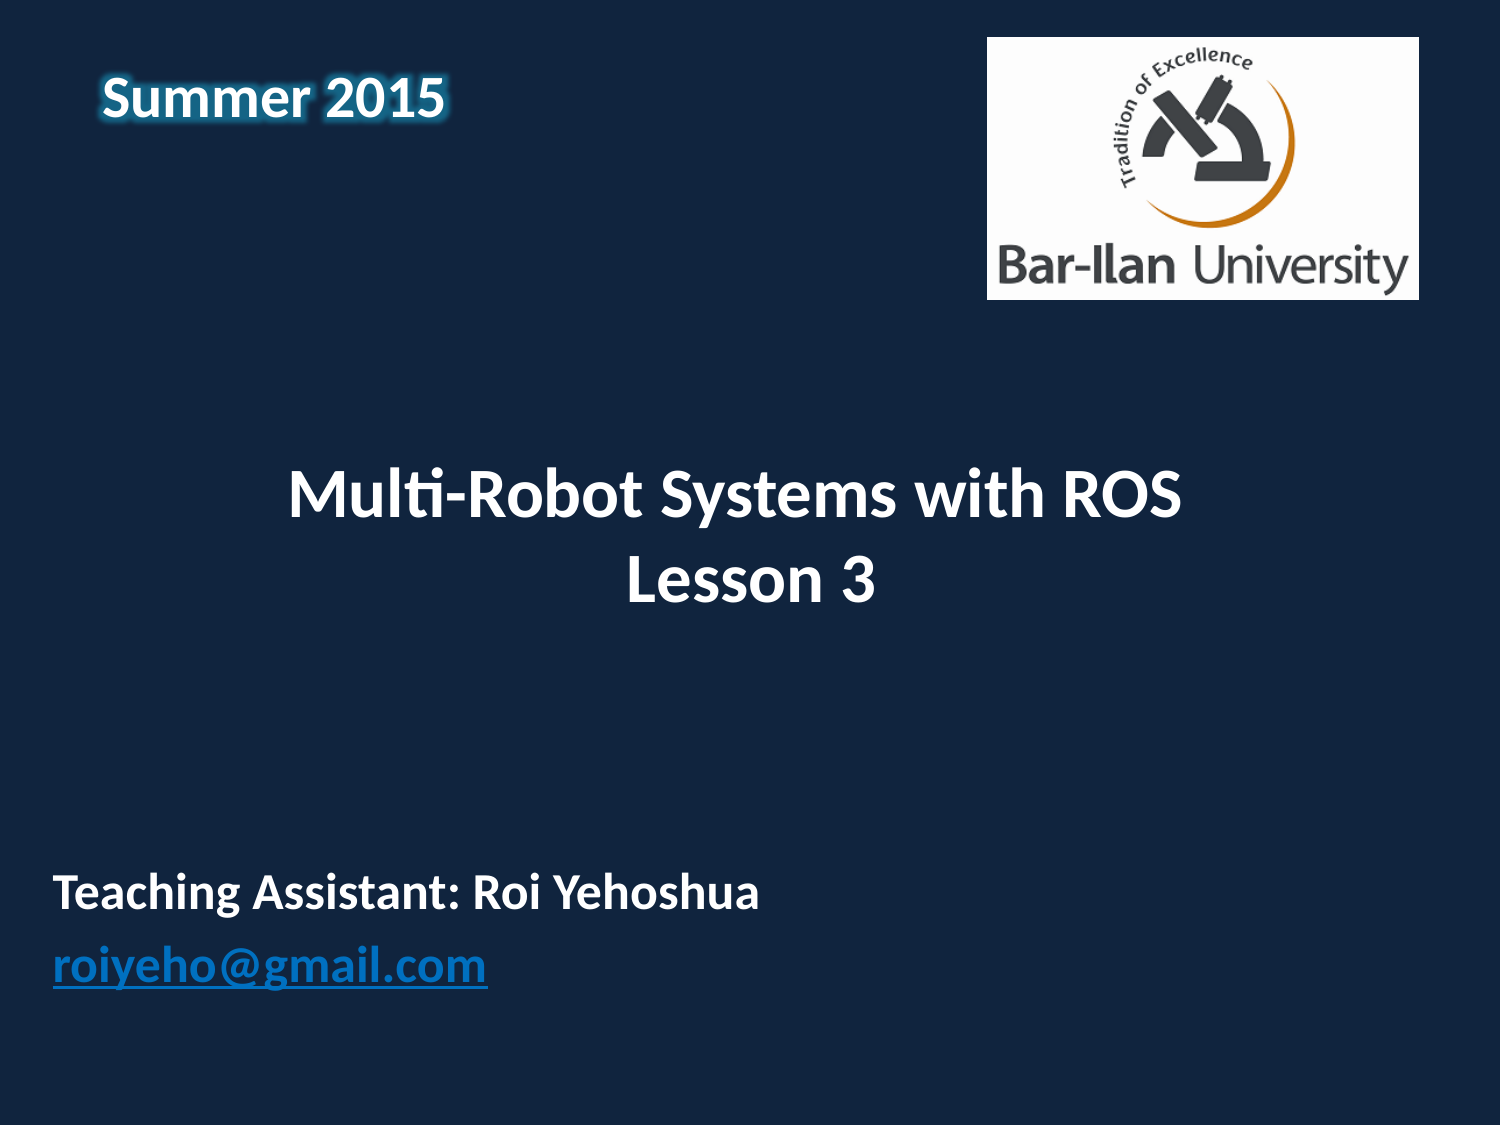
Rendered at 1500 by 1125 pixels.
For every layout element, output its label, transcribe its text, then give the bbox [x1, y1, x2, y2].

picture [987, 37, 1419, 301]
title Multi-Robot Systems with ROS Lesson 3 [24, 437, 1463, 625]
subtitle Teaching Assistant: Roi Yehoshua roiyeho@gmail.com [37, 849, 1500, 1075]
text_box Summer 2015 [24, 49, 525, 138]
